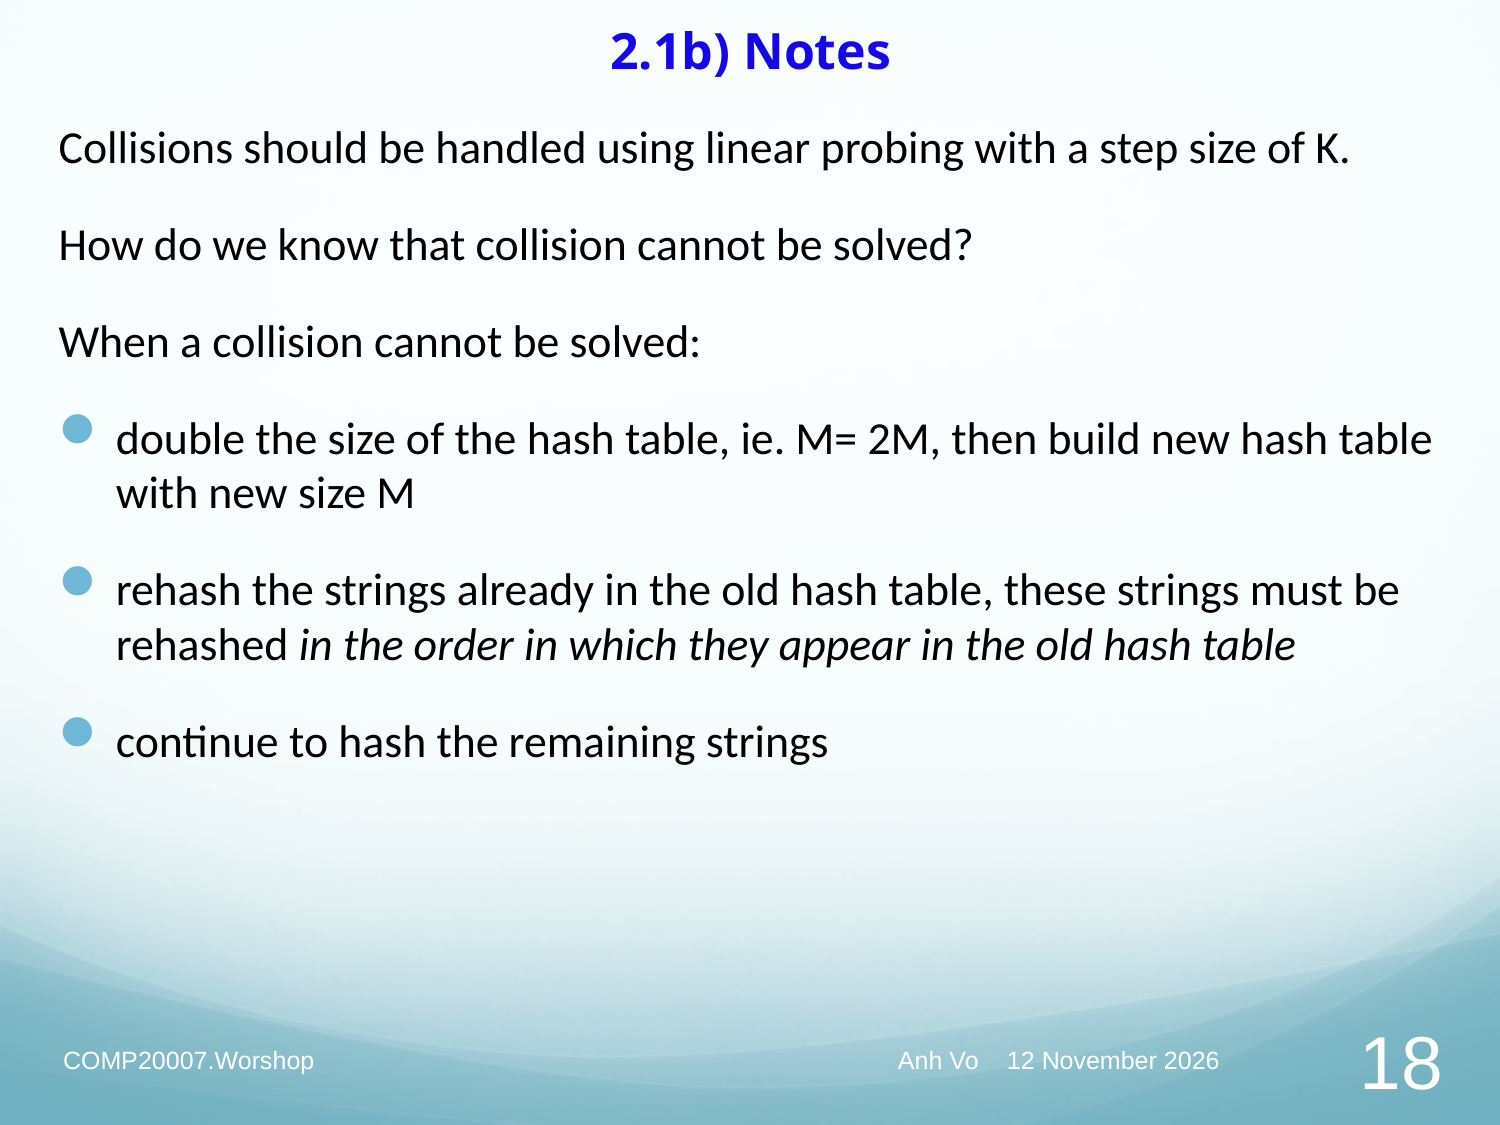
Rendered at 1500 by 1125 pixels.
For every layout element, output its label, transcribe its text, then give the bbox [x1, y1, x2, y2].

list Collisions should be handled using linear probing with a step size of K. How do we know that collision cannot be solved? When a collision cannot be solved: double the size of the hash table, ie. M= 2M, then build new hash table with new size M rehash the strings already in the old hash table, these strings must be rehashed in the order in which they appear in the old hash table continue to hash the remaining strings [43, 110, 1459, 899]
footer COMP20007.Worshop [48, 1029, 843, 1090]
slide_number 18 [1295, 1029, 1459, 1090]
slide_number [877, 1029, 1236, 1090]
title 2.1b) Notes [43, 17, 1459, 83]
